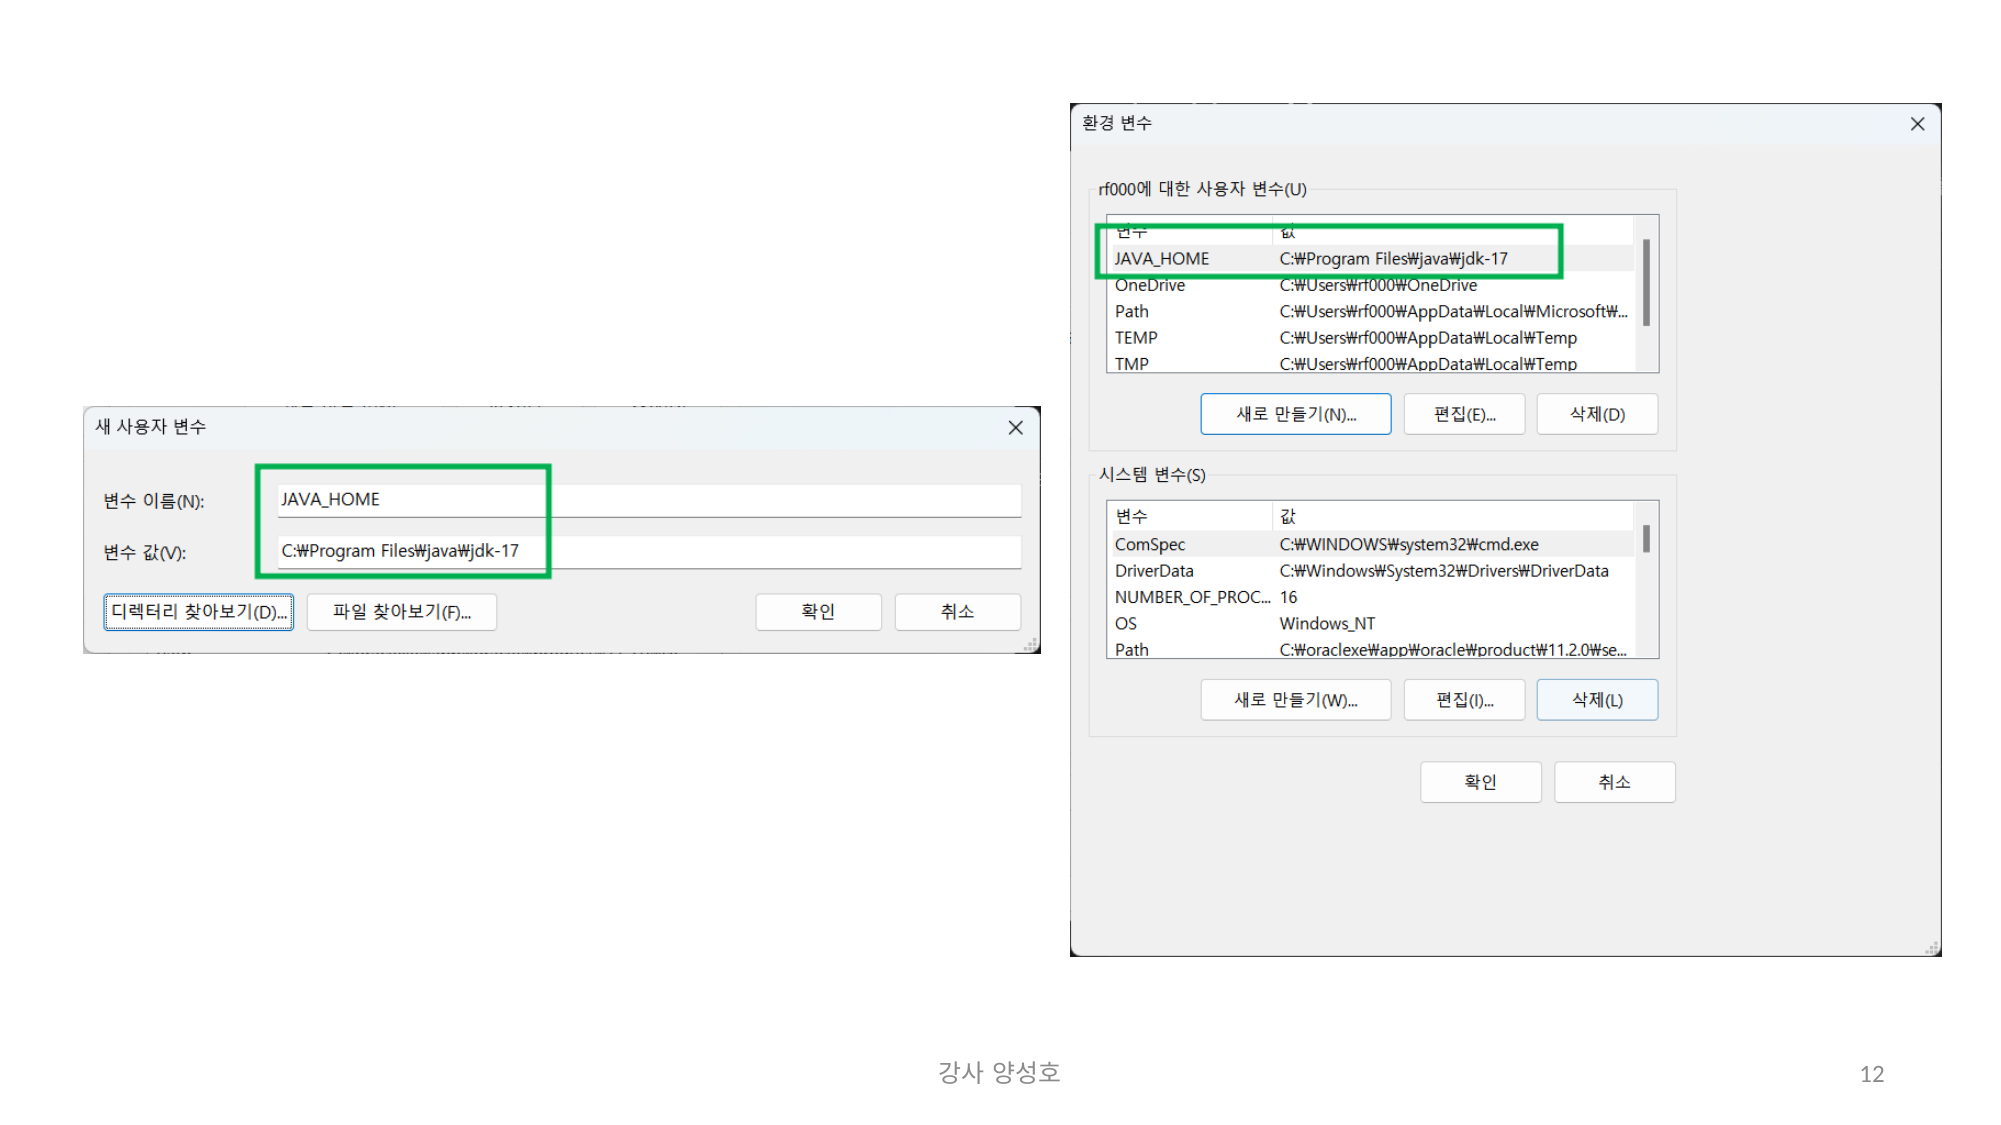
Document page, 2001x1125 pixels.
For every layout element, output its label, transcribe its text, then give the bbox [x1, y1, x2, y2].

footer 강사 양성호 [683, 1042, 1317, 1103]
picture [1070, 103, 1943, 957]
picture [83, 405, 1042, 655]
text_box [283, 387, 1064, 447]
slide_number 12 [1433, 1042, 1900, 1103]
